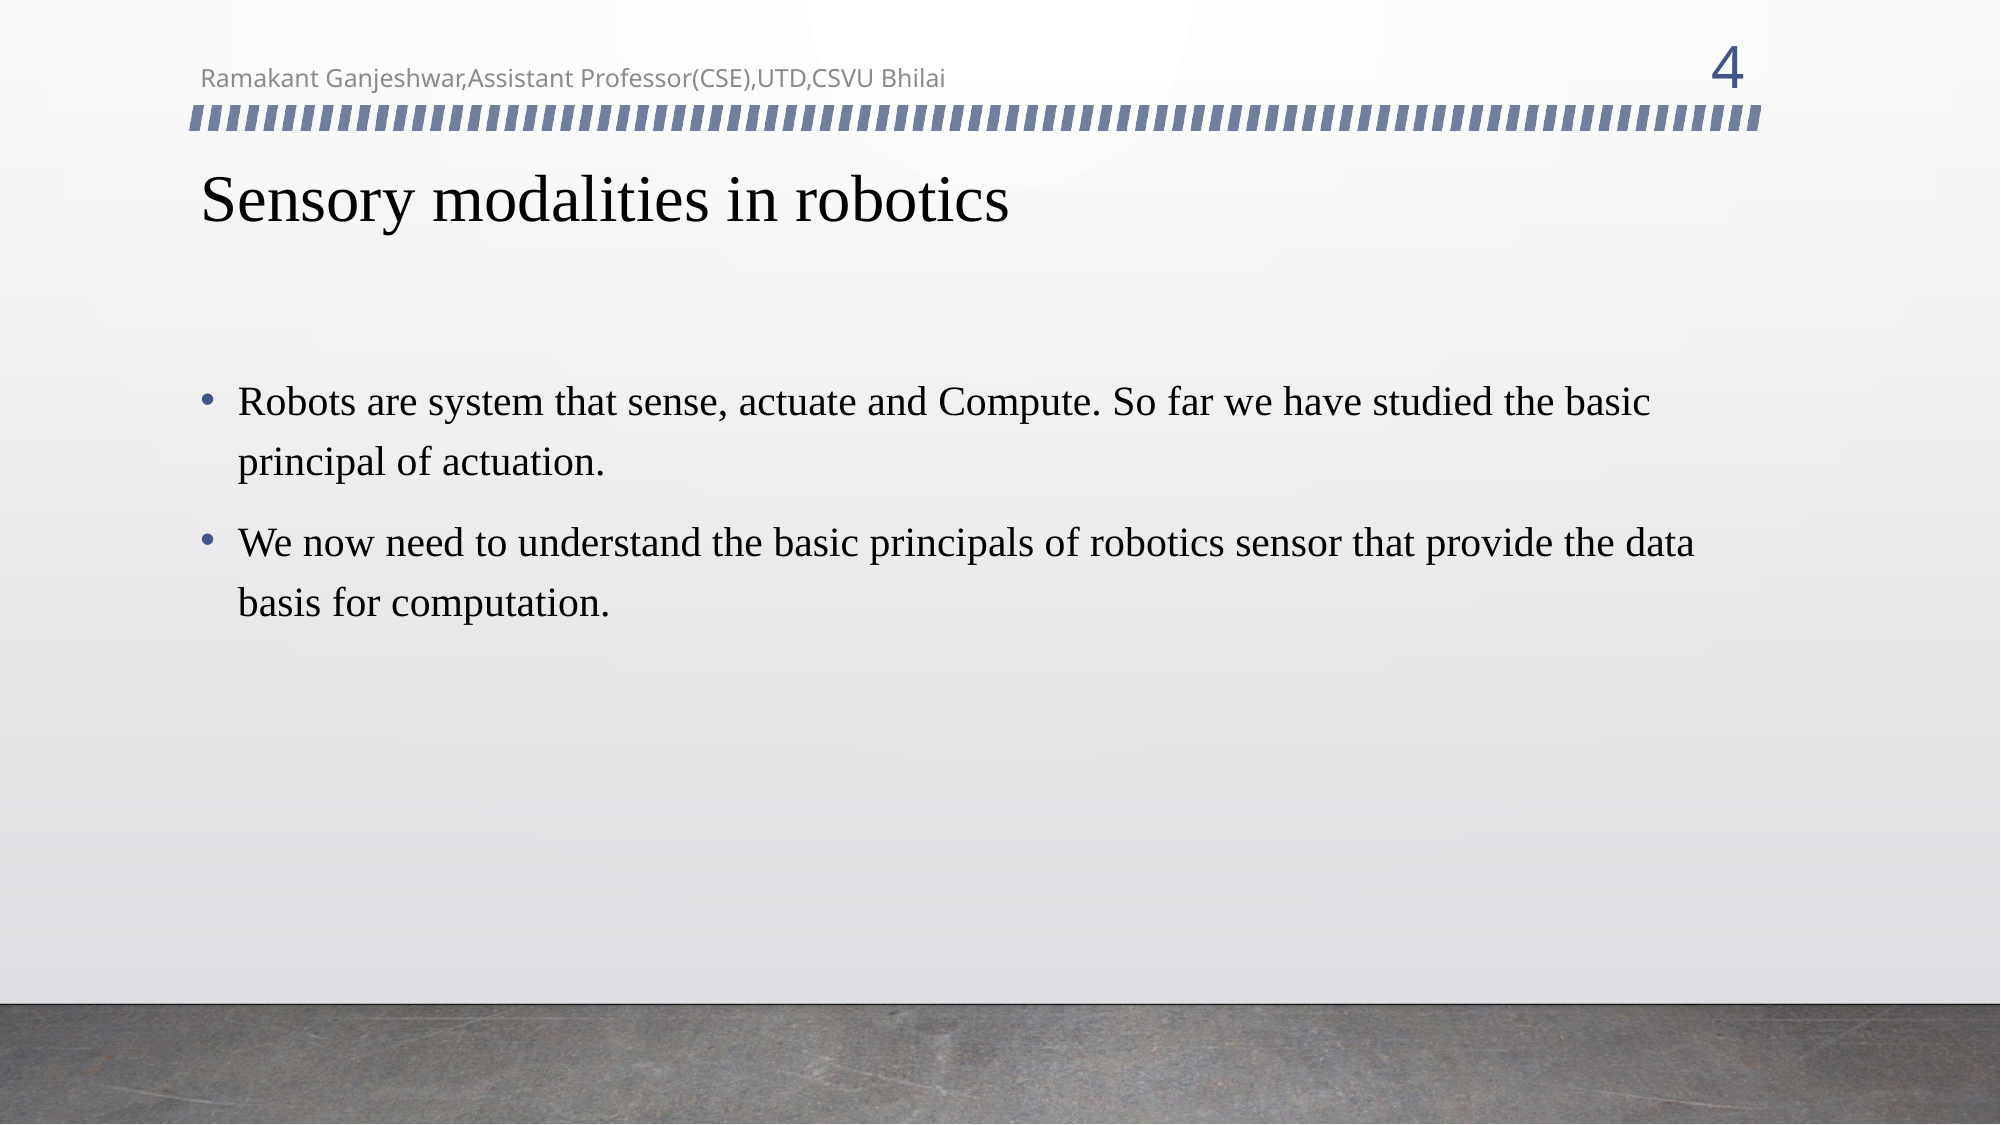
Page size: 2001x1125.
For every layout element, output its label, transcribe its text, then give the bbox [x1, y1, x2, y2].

picture [0, 1004, 2000, 1124]
list Robots are system that sense, actuate and Compute. So far we have studied the basic principal of actuation. We now need to understand the basic principals of robotics sensor that provide the data basis for computation. [185, 356, 1761, 897]
footer Ramakant Ganjeshwar,Assistant Professor(CSE),UTD,CSVU Bhilai [185, 54, 1160, 105]
slide_number 4 [1626, 22, 1760, 106]
title Sensory modalities in robotics [185, 156, 1761, 329]
